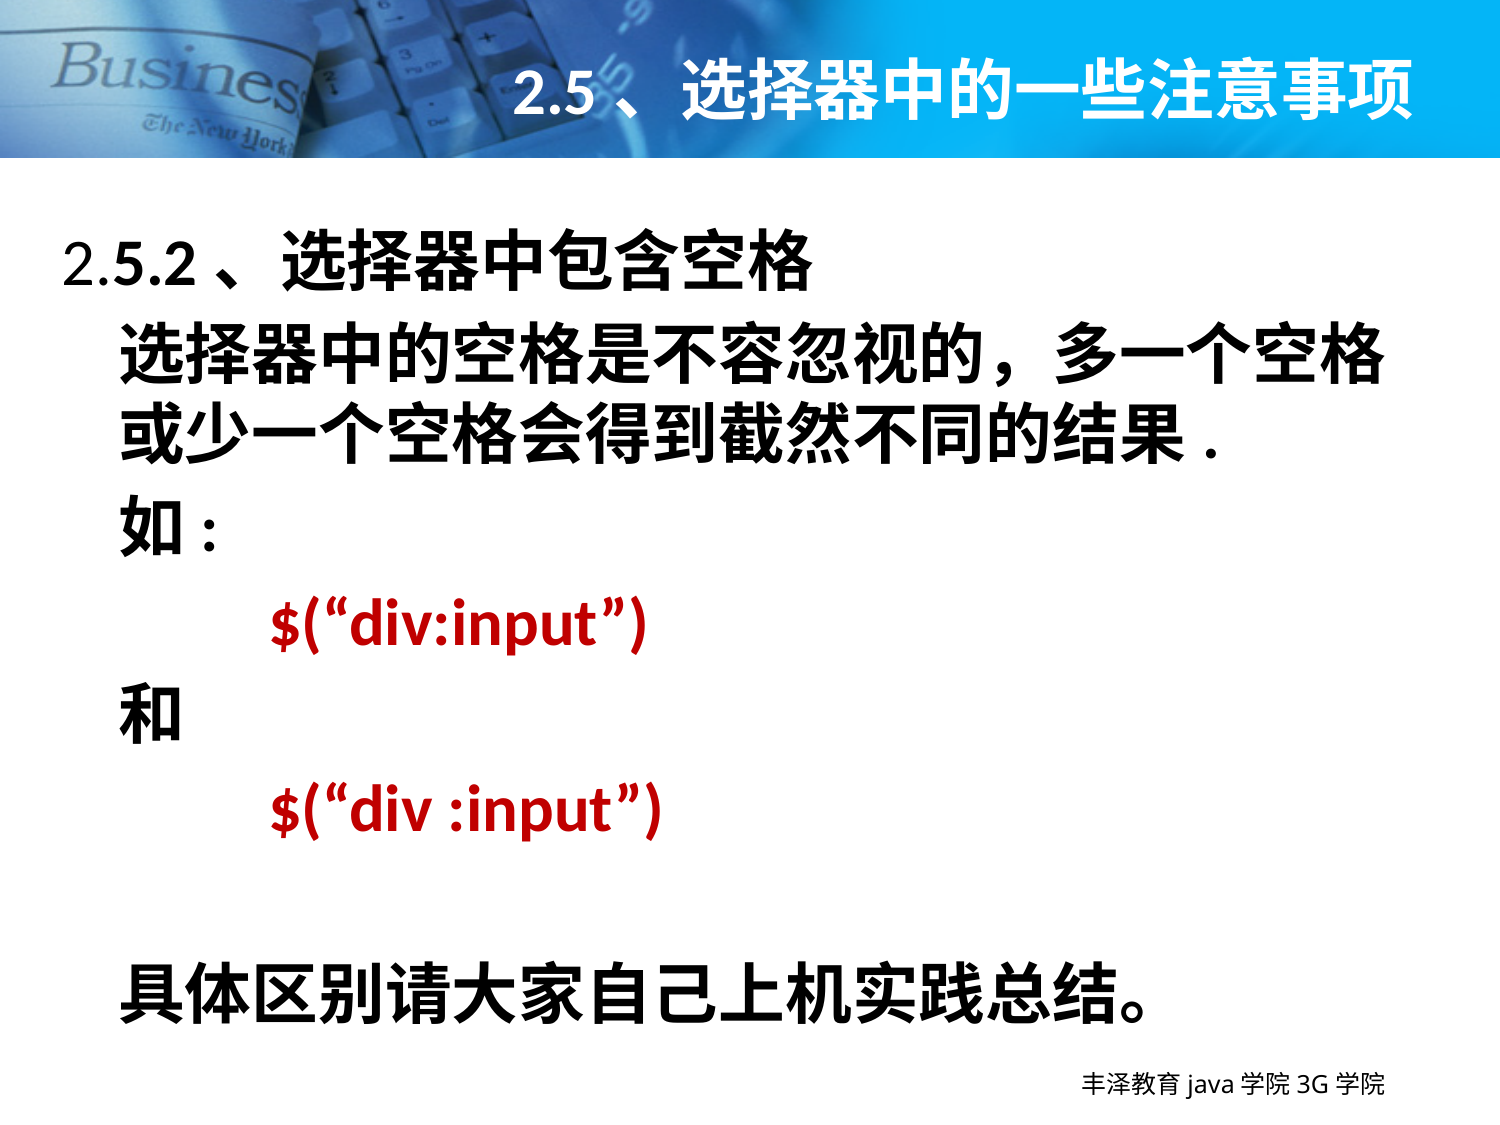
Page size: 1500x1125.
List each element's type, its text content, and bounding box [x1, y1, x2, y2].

title 2.5、选择器中的一些注意事项 [421, 34, 1430, 141]
picture [0, 0, 830, 158]
list 2.5.2、选择器中包含空格 选择器中的空格是不容忽视的，多一个空格或少一个空格会得到截然不同的结果. 如: $(“div:input”) 和 $(“div :input”) 具体区别请大家自己上机实践总结。 [46, 210, 1430, 1032]
